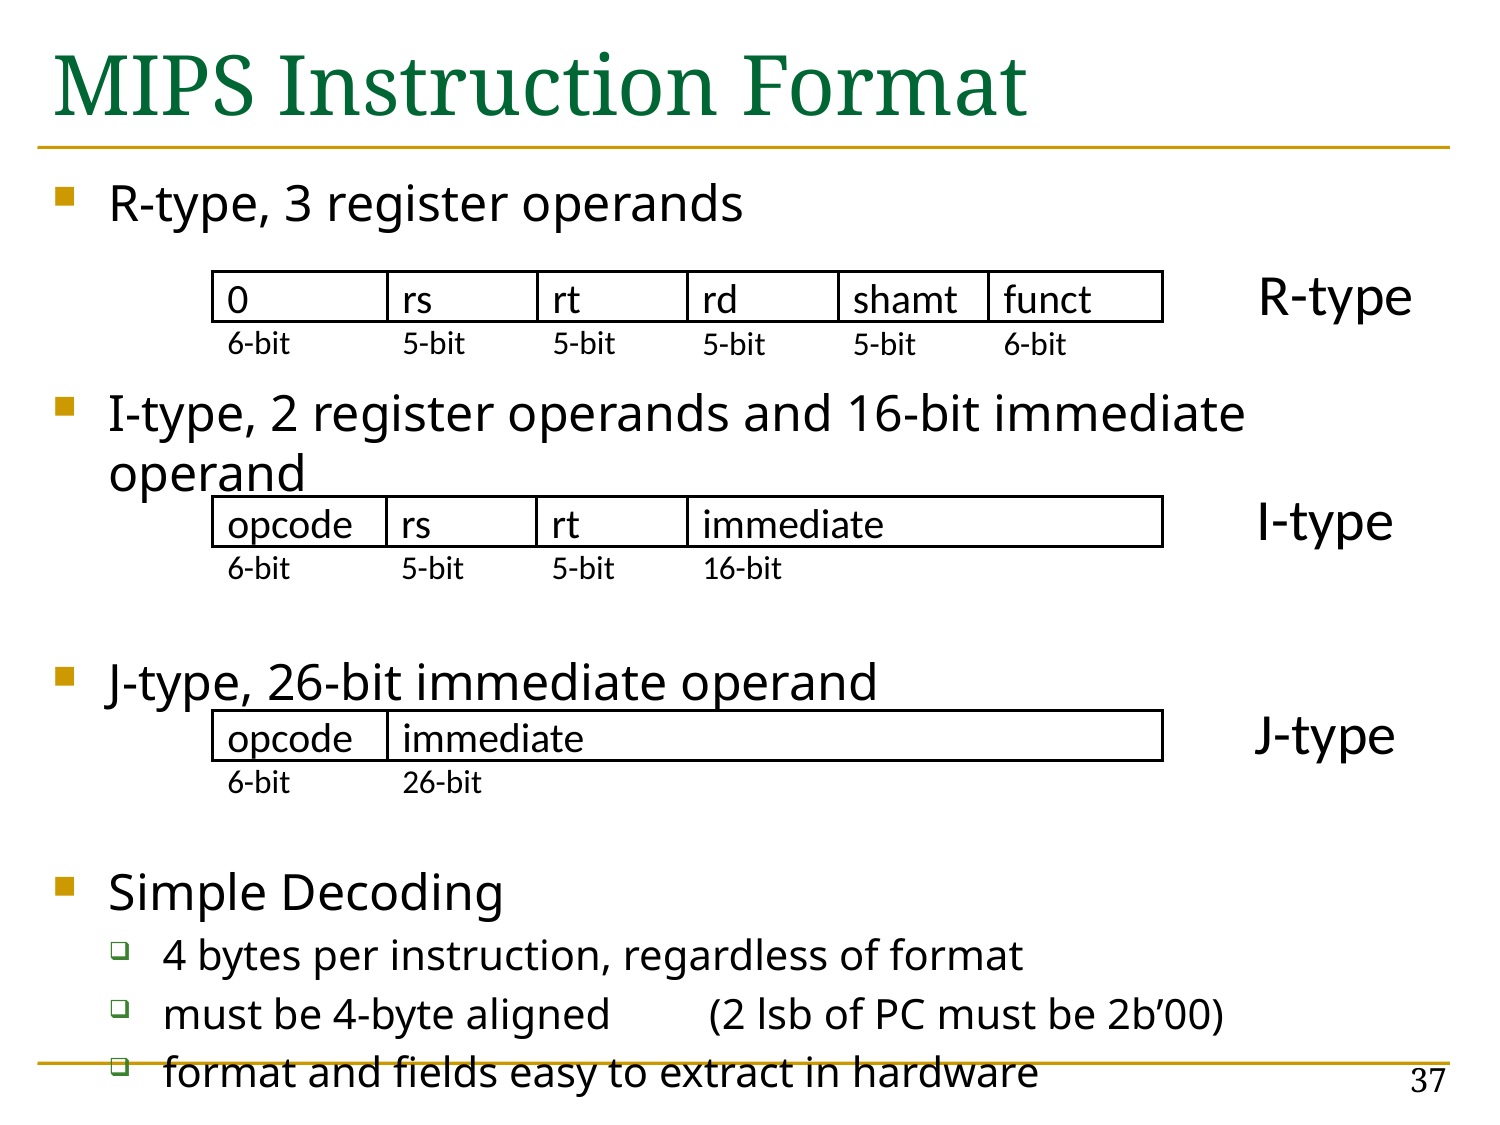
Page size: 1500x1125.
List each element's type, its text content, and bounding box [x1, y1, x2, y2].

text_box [212, 474, 1411, 562]
title MIPS Instruction Format [37, 24, 1450, 163]
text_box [212, 249, 1431, 337]
list R-type, 3 register operands I-type, 2 register operands and 16-bit immediate operand J-type, 26-bit immediate operand Simple Decoding 4 bytes per instruction, regardless of format must be 4-byte aligned (2 lsb of PC must be 2b’00) format and fields easy to extract in hardware [37, 163, 1450, 1016]
slide_number 37 [1111, 1036, 1462, 1112]
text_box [212, 688, 1413, 776]
